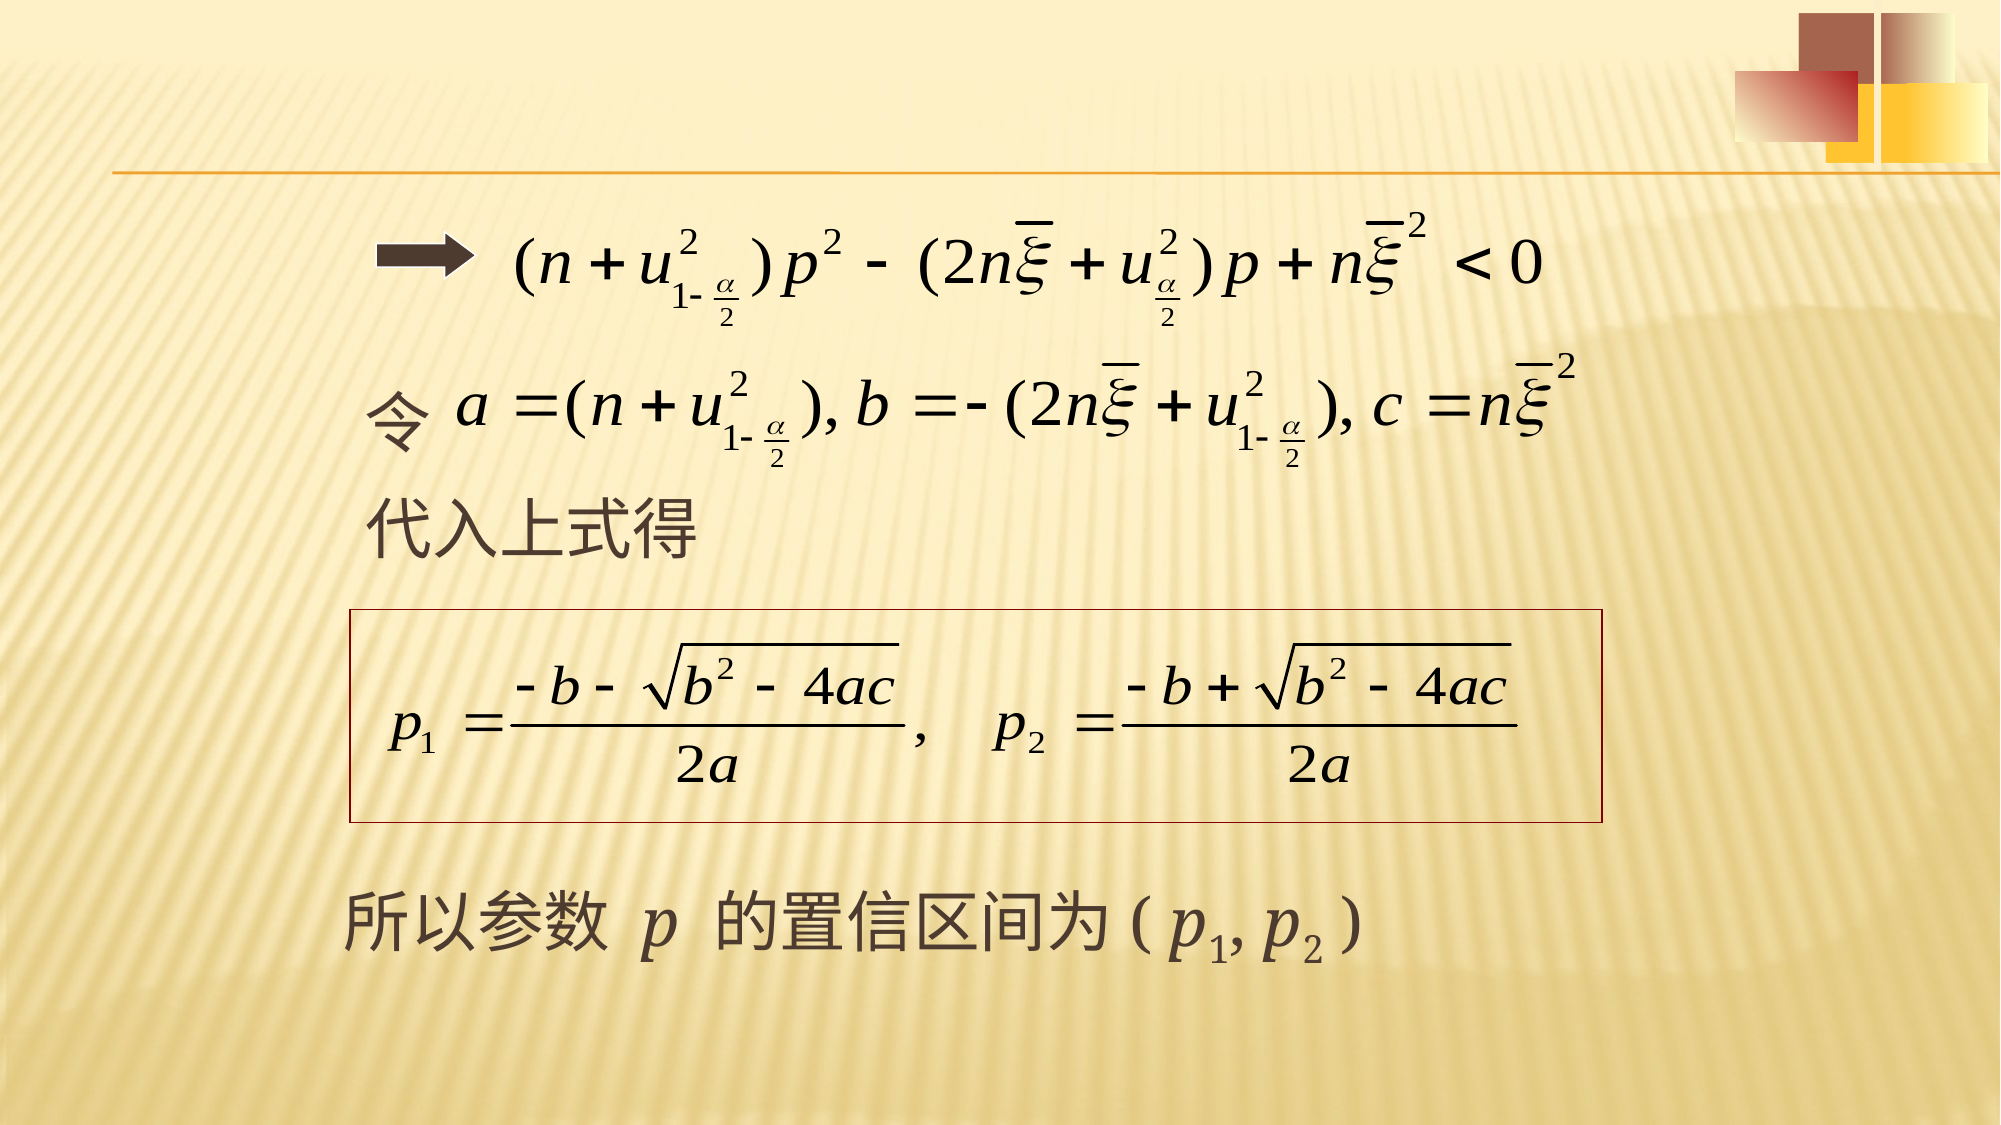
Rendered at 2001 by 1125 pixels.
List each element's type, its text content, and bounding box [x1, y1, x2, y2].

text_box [503, 196, 1558, 335]
text_box [350, 609, 1603, 823]
picture [0, 0, 2001, 1125]
text_box 所以参数 p 的置信区间为( p1, p2 ) [328, 872, 1379, 979]
text_box [376, 231, 477, 279]
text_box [373, 632, 1528, 795]
text_box 代入上式得 [351, 479, 718, 575]
text_box 令 [349, 373, 434, 469]
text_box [444, 337, 1591, 480]
